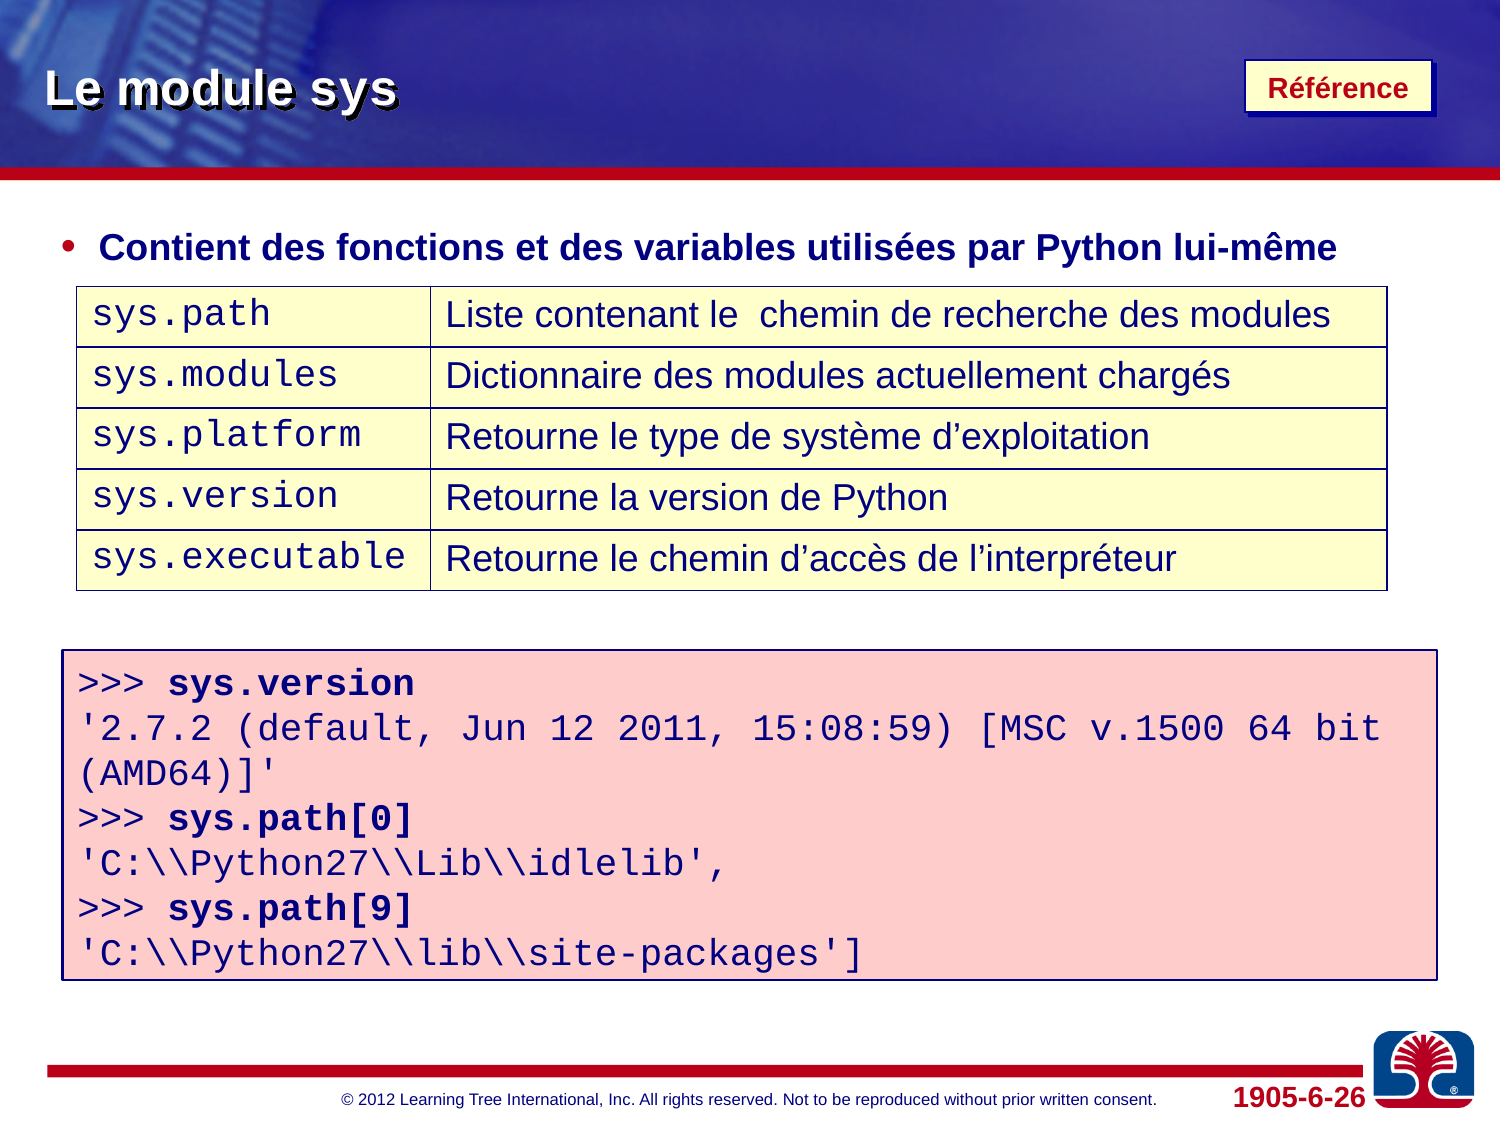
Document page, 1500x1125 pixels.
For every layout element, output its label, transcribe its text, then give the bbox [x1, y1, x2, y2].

table_cell Retourne le chemin d’accès de l’interpréteur [431, 531, 1386, 590]
picture [1373, 1031, 1476, 1108]
table_cell sys.version [77, 470, 430, 529]
table_cell sys.executable [77, 531, 430, 590]
title Le module sys [29, 26, 1308, 146]
table_cell Retourne le type de système d’exploitation [431, 409, 1386, 468]
picture [0, 0, 1500, 167]
table_cell sys.platform [77, 409, 430, 468]
table_cell sys.modules [77, 348, 430, 407]
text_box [1244, 59, 1433, 113]
table_header Liste contenant le chemin de recherche des modules [431, 287, 1386, 346]
list Contient des fonctions et des variables utilisées par Python lui-même [45, 215, 1457, 326]
table_header sys.path [77, 287, 430, 346]
table_cell Dictionnaire des modules actuellement chargés [431, 348, 1386, 407]
text_box >>> sys.version '2.7.2 (default, Jun 12 2011, 15:08:59) [MSC v.1500 64 bit (AMD64)]' >>> sys.path[0] 'C:\\Python27\\Lib\\idlelib', >>> sys.path[9] 'C:\\Python27\\lib\\site-packages'] [62, 650, 1438, 981]
table_cell Retourne la version de Python [431, 470, 1386, 529]
